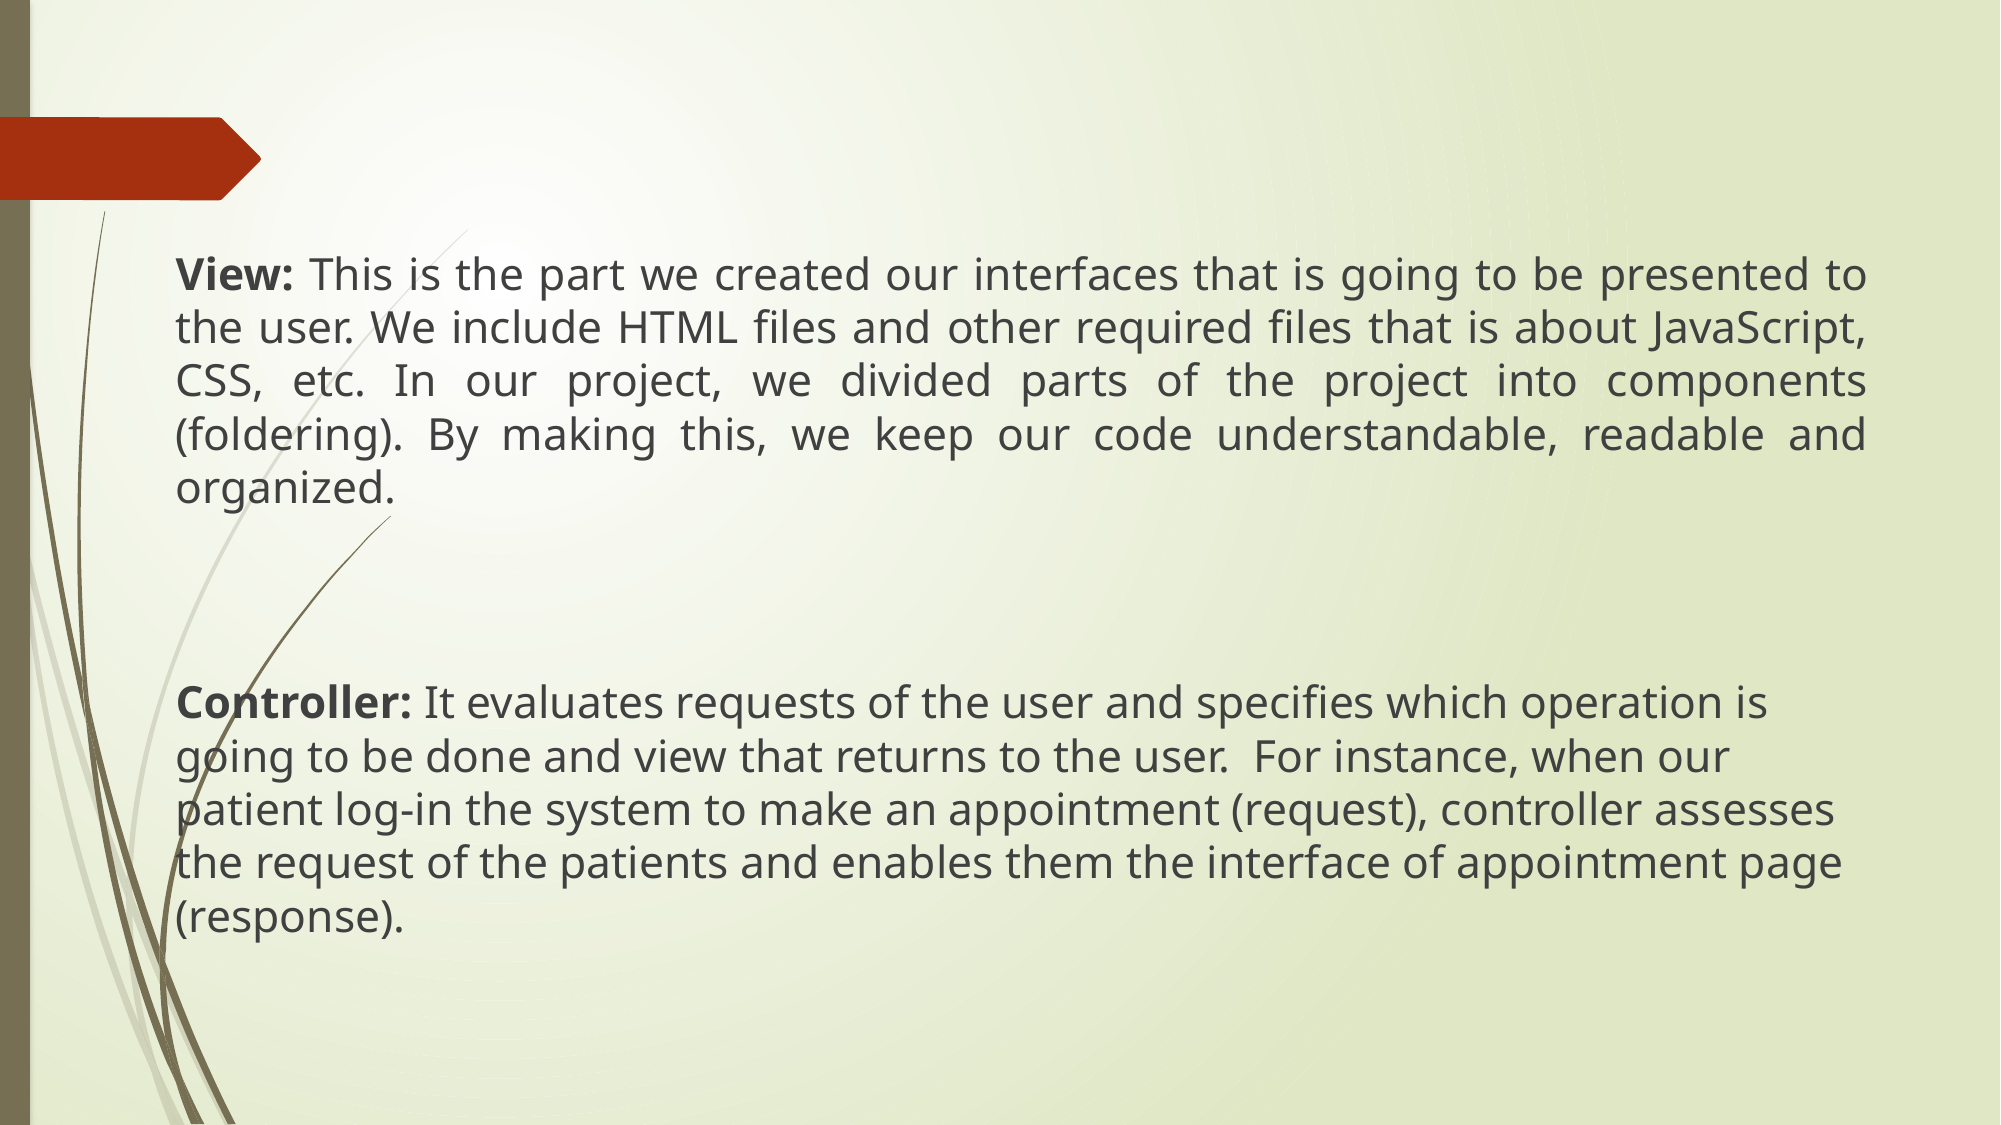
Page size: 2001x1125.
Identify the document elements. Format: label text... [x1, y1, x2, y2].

list View: This is the part we created our interfaces that is going to be presented to the user. We include HTML files and other required files that is about JavaScript, CSS, etc. In our project, we divided parts of the project into components (foldering). By making this, we keep our code understandable, readable and organized. Controller: It evaluates requests of the user and specifies which operation is going to be done and view that returns to the user. For instance, when our patient log-in the system to make an appointment (request), controller assesses the request of the patients and enables them the interface of appointment page (response). [160, 238, 1886, 952]
